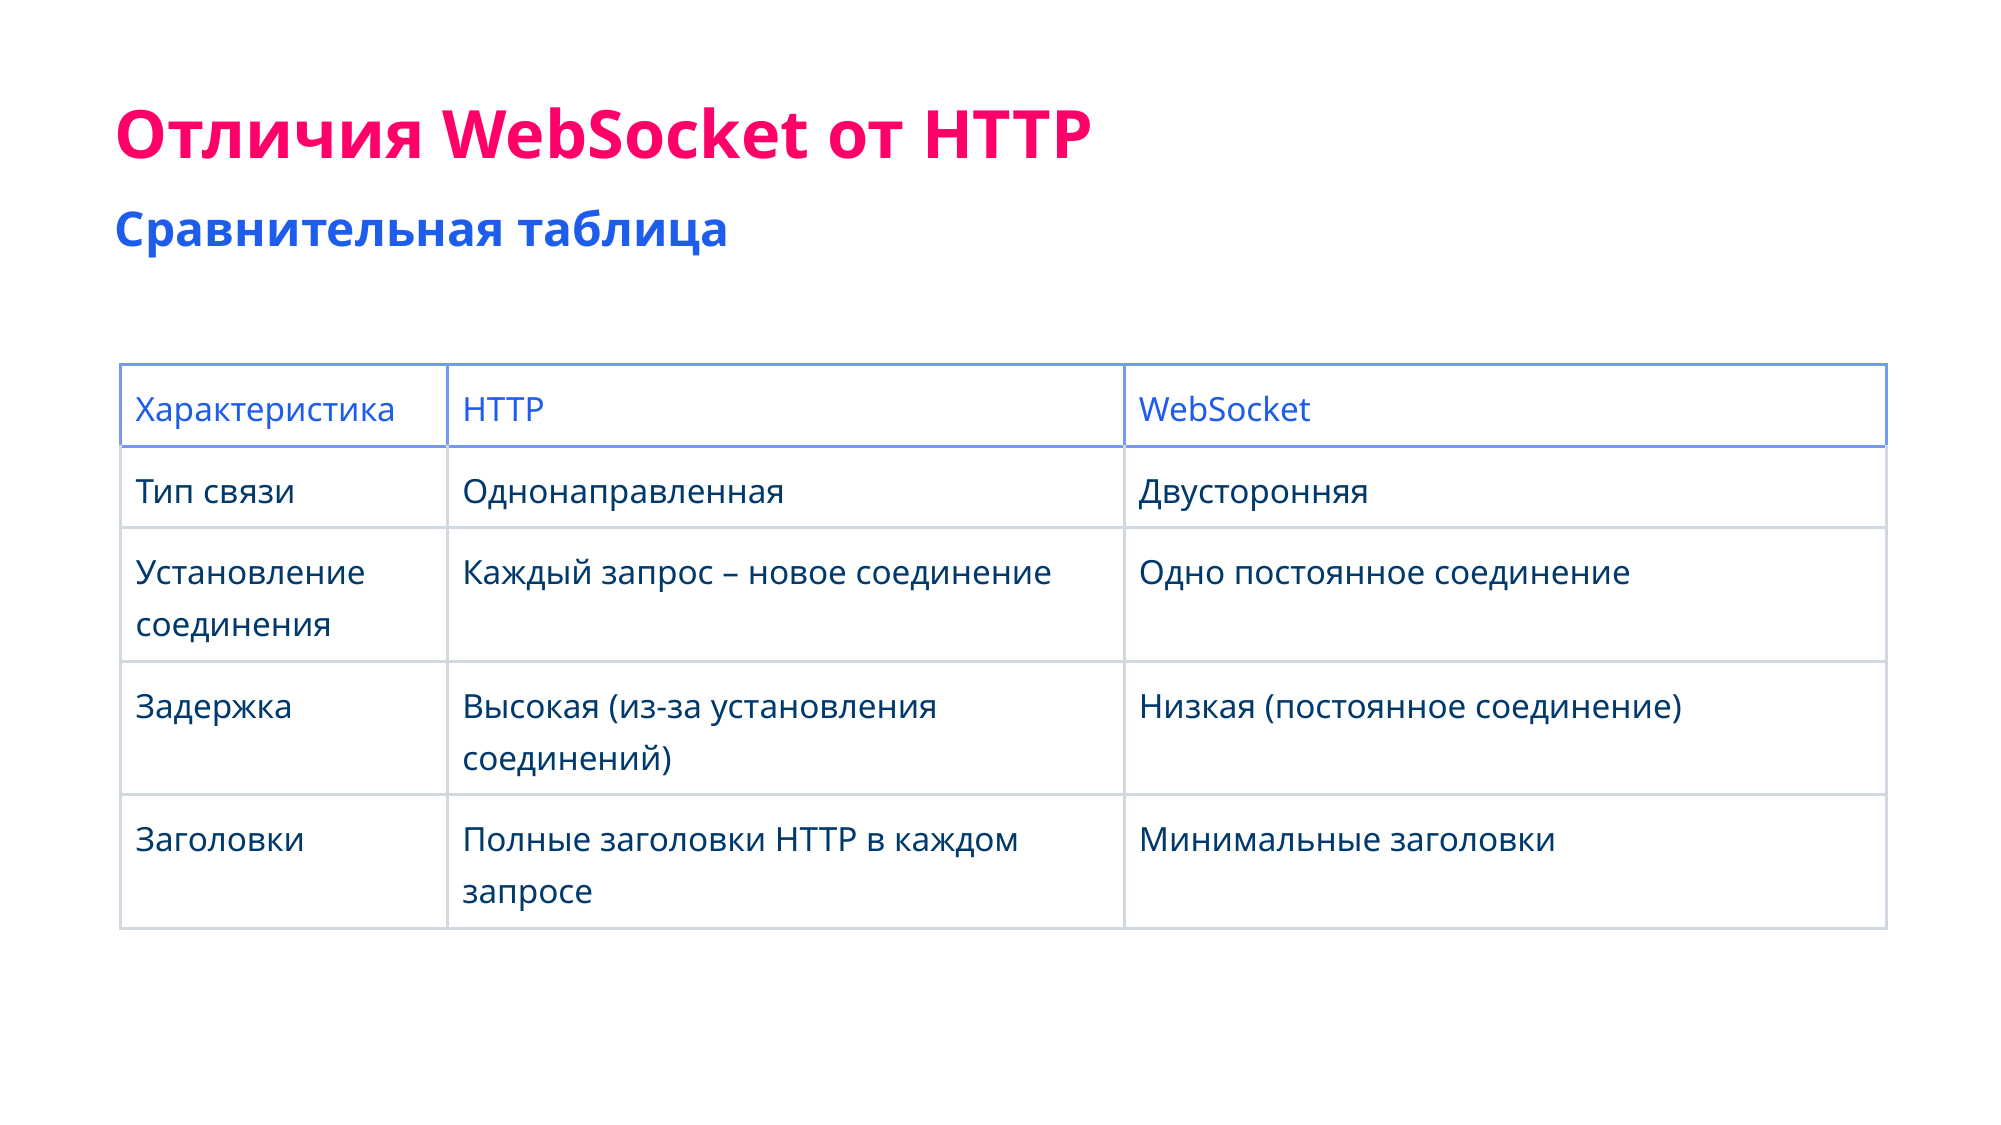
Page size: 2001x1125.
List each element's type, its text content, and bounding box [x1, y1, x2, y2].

table_header Характеристика [122, 366, 446, 445]
table_cell Полные заголовки HTTP в каждом запросе [449, 796, 1123, 927]
table_cell Установление соединения [122, 529, 446, 660]
text_box Сравнительная таблица [99, 182, 1219, 279]
table_cell Одно постоянное соединение [1126, 529, 1885, 660]
table_cell Задержка [122, 663, 446, 793]
table_cell Низкая (постоянное соединение) [1126, 663, 1885, 793]
table_cell Тип связи [122, 448, 446, 526]
table_cell Высокая (из-за установления соединений) [449, 663, 1123, 793]
text_box Отличия WebSocket от HTTP [99, 93, 1292, 156]
table_header WebSocket [1126, 366, 1885, 445]
table_header HTTP [449, 366, 1123, 445]
table_cell Однонаправленная [449, 448, 1123, 526]
table_cell Двусторонняя [1126, 448, 1885, 526]
table_cell Минимальные заголовки [1126, 796, 1885, 927]
table_cell Каждый запрос – новое соединение [449, 529, 1123, 660]
table_cell Заголовки [122, 796, 446, 927]
